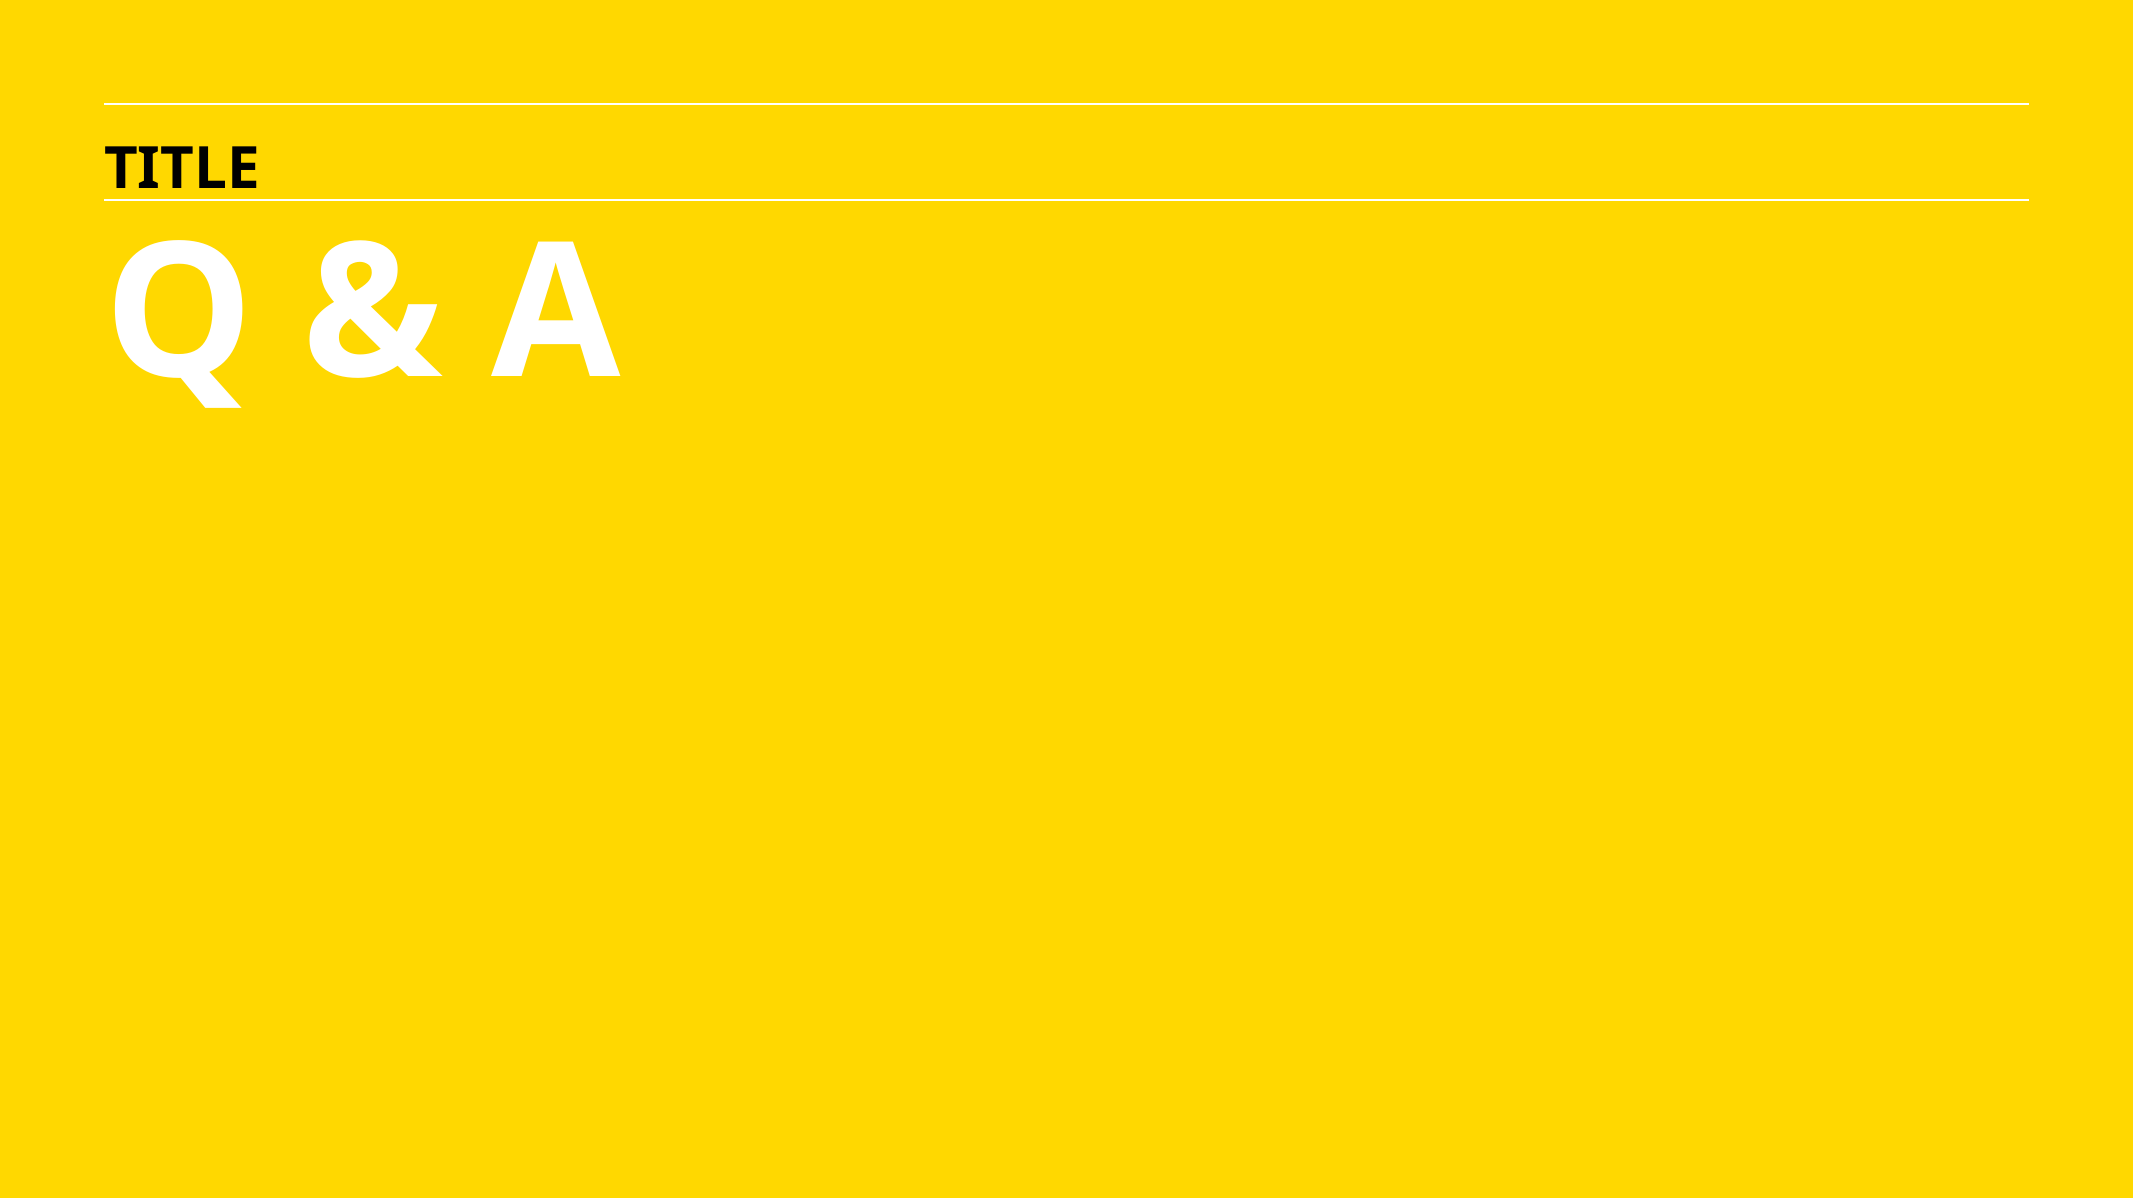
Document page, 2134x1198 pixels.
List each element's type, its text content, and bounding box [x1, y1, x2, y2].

text_box Q & A [104, 241, 2030, 507]
text_box TITLE [104, 120, 1371, 192]
